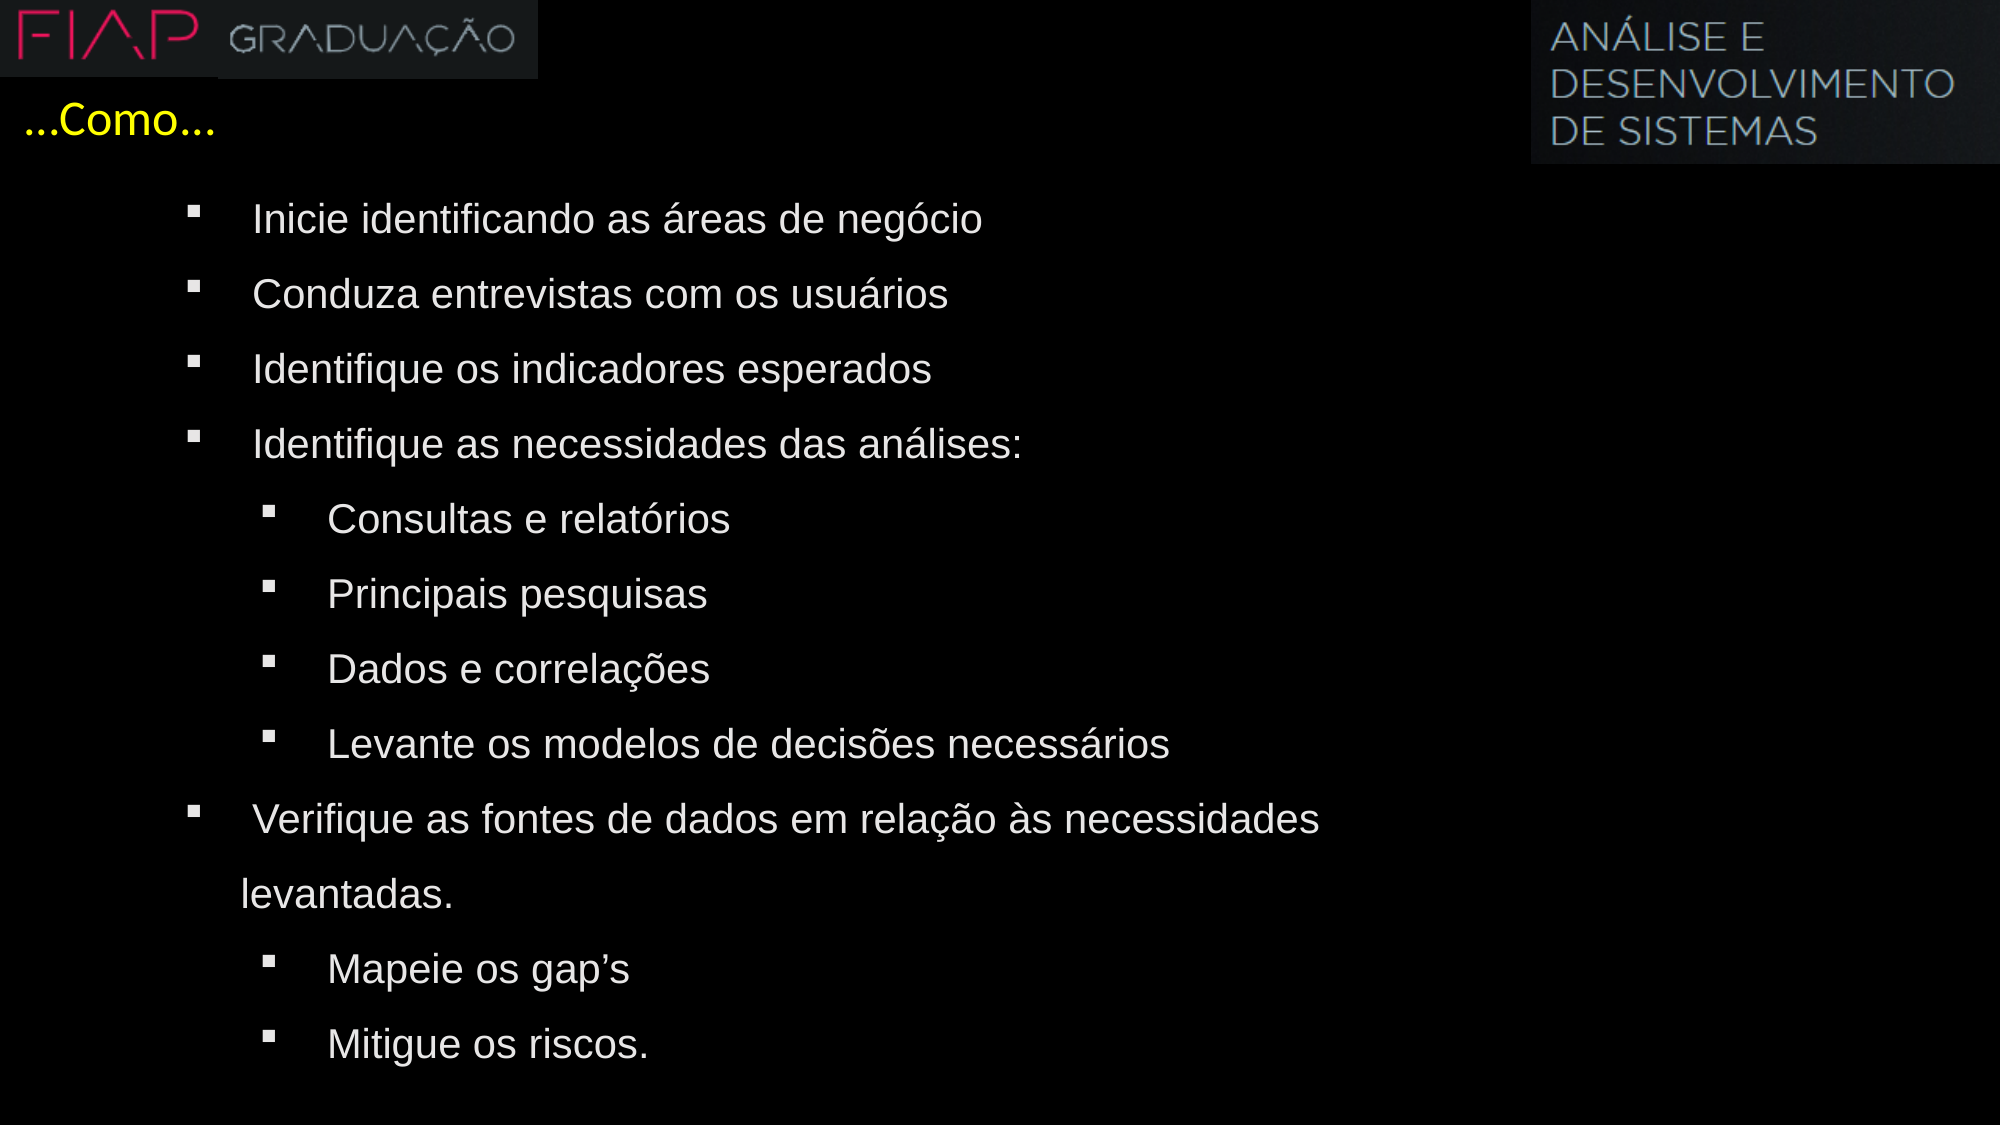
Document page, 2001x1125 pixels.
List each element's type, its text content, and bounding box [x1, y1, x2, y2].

text_box Inicie identificando as áreas de negócio Conduza entrevistas com os usuários Identifique os indicadores esperados Identifique as necessidades das análises: Consultas e relatórios Principais pesquisas Dados e correlações Levante os modelos de decisões necessários Verifique as fontes de dados em relação às necessidades levantadas. Mapeie os gap’s Mitigue os riscos. [109, 166, 1528, 959]
picture [0, 0, 538, 79]
text_box ...Como... [8, 78, 232, 198]
picture [1531, 0, 2000, 165]
